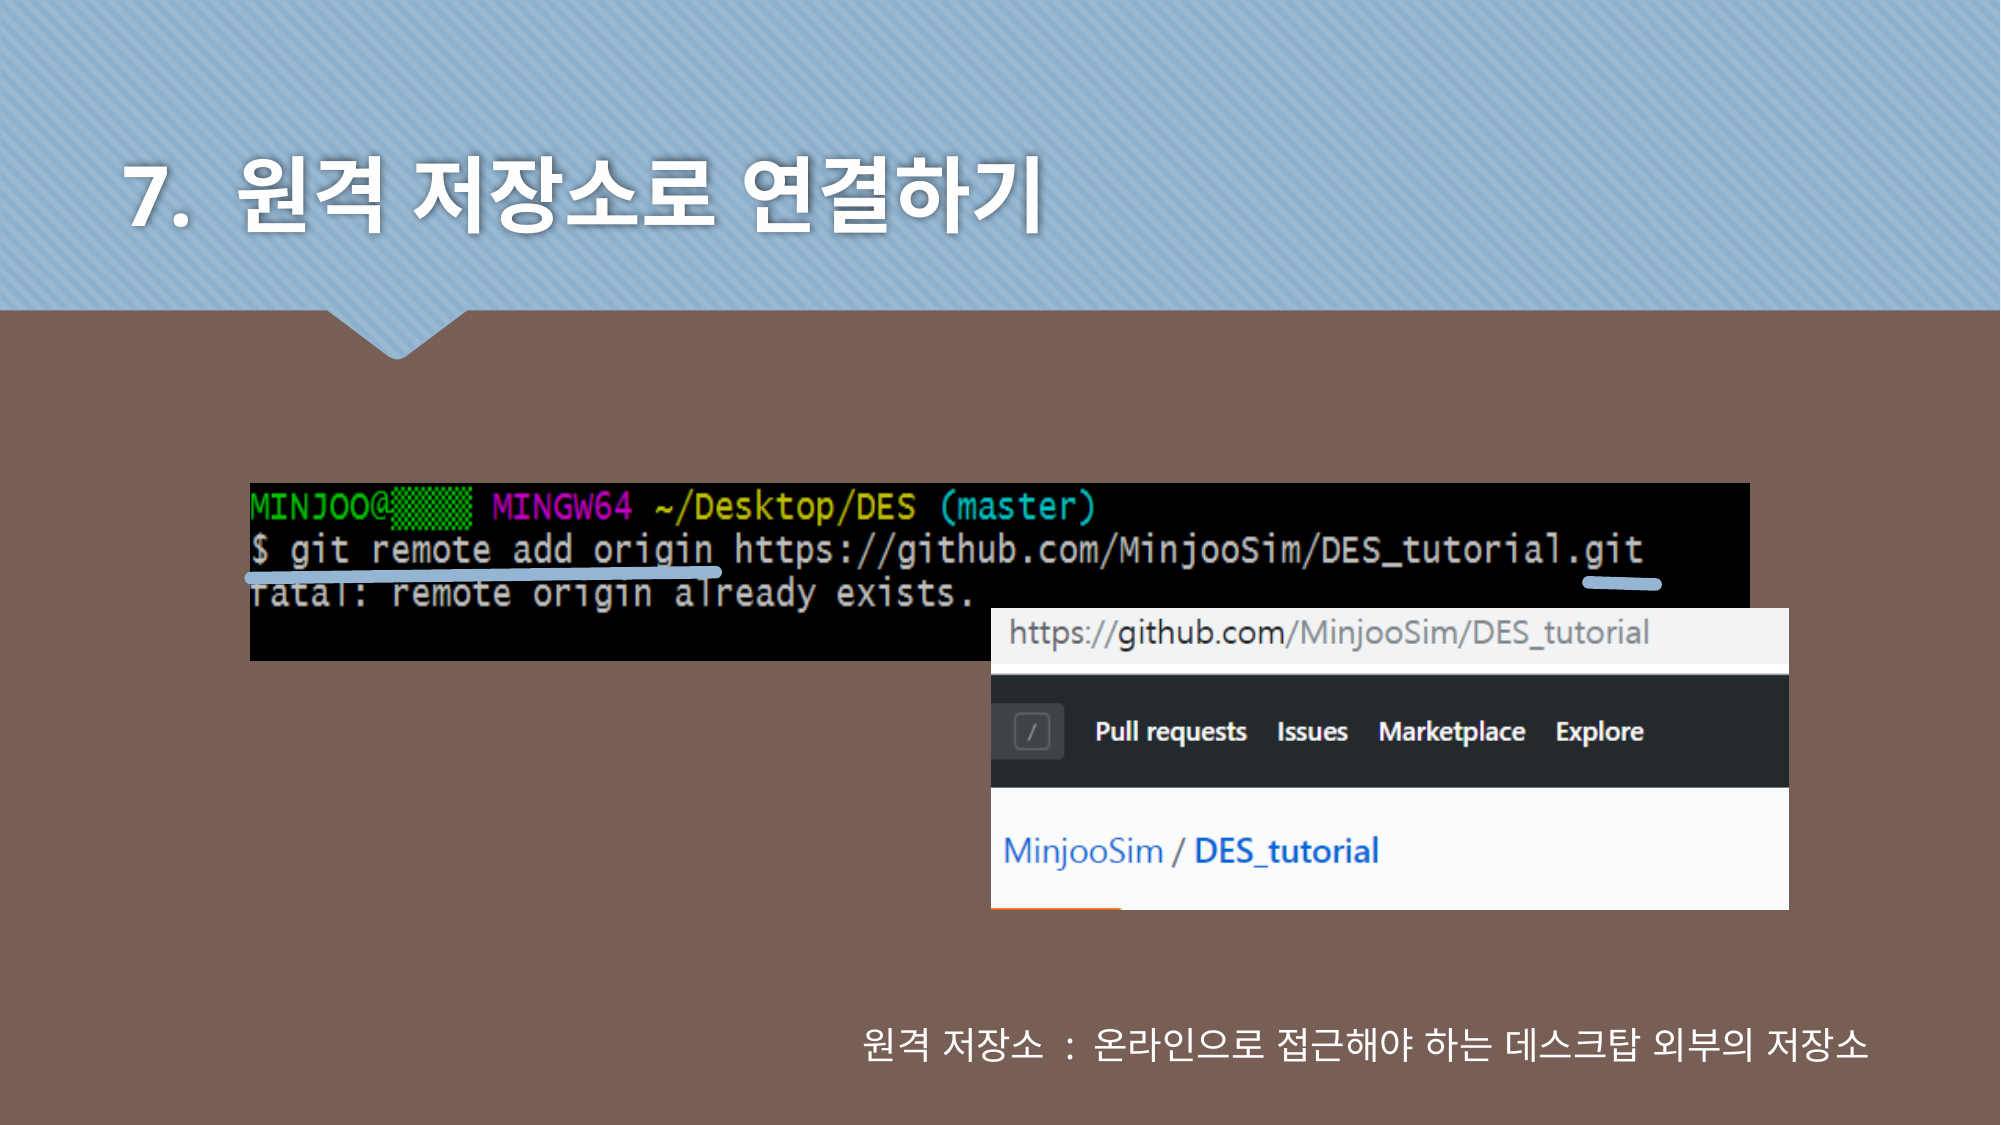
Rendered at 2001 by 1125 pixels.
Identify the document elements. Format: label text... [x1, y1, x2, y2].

picture [250, 483, 1789, 910]
text_box 7. 원격 저장소로 연결하기 [107, 81, 1875, 251]
text_box 원격 저장소 : 온라인으로 접근해야 하는 데스크탑 외부의 저장소 [847, 1014, 2000, 1075]
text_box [250, 571, 717, 579]
